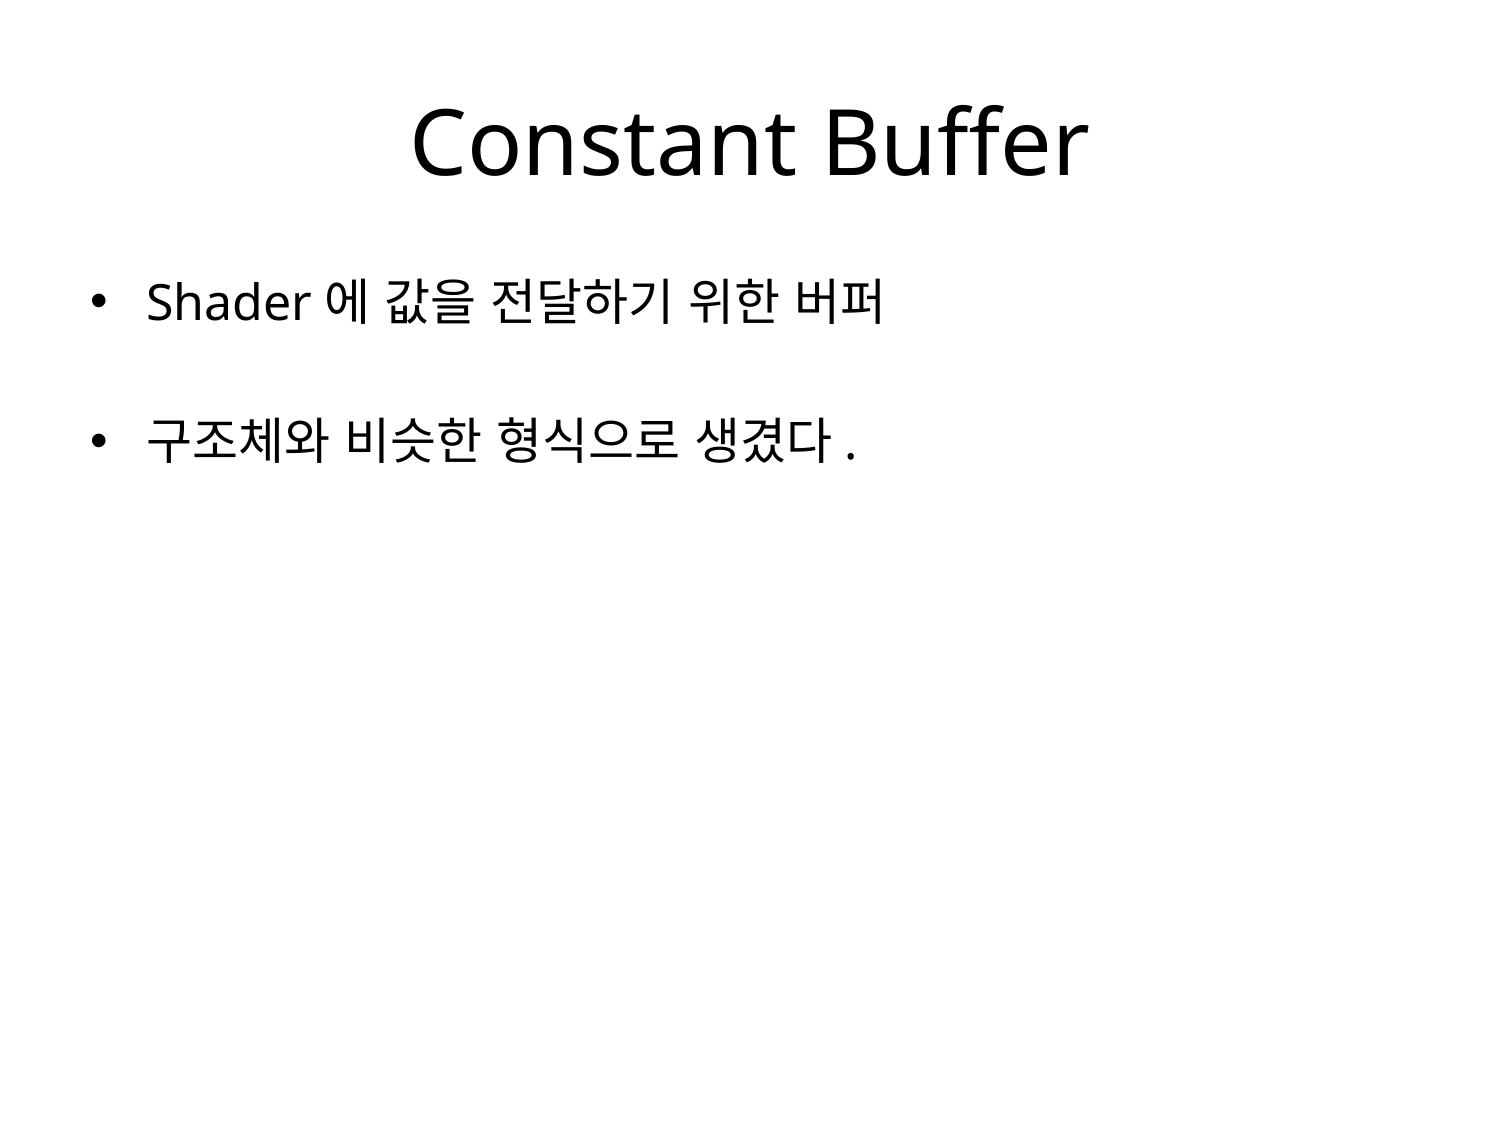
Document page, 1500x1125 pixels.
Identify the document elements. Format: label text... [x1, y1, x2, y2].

list Shader에 값을 전달하기 위한 버퍼 구조체와 비슷한 형식으로 생겼다. [75, 262, 1425, 1005]
title Constant Buffer [75, 45, 1425, 233]
